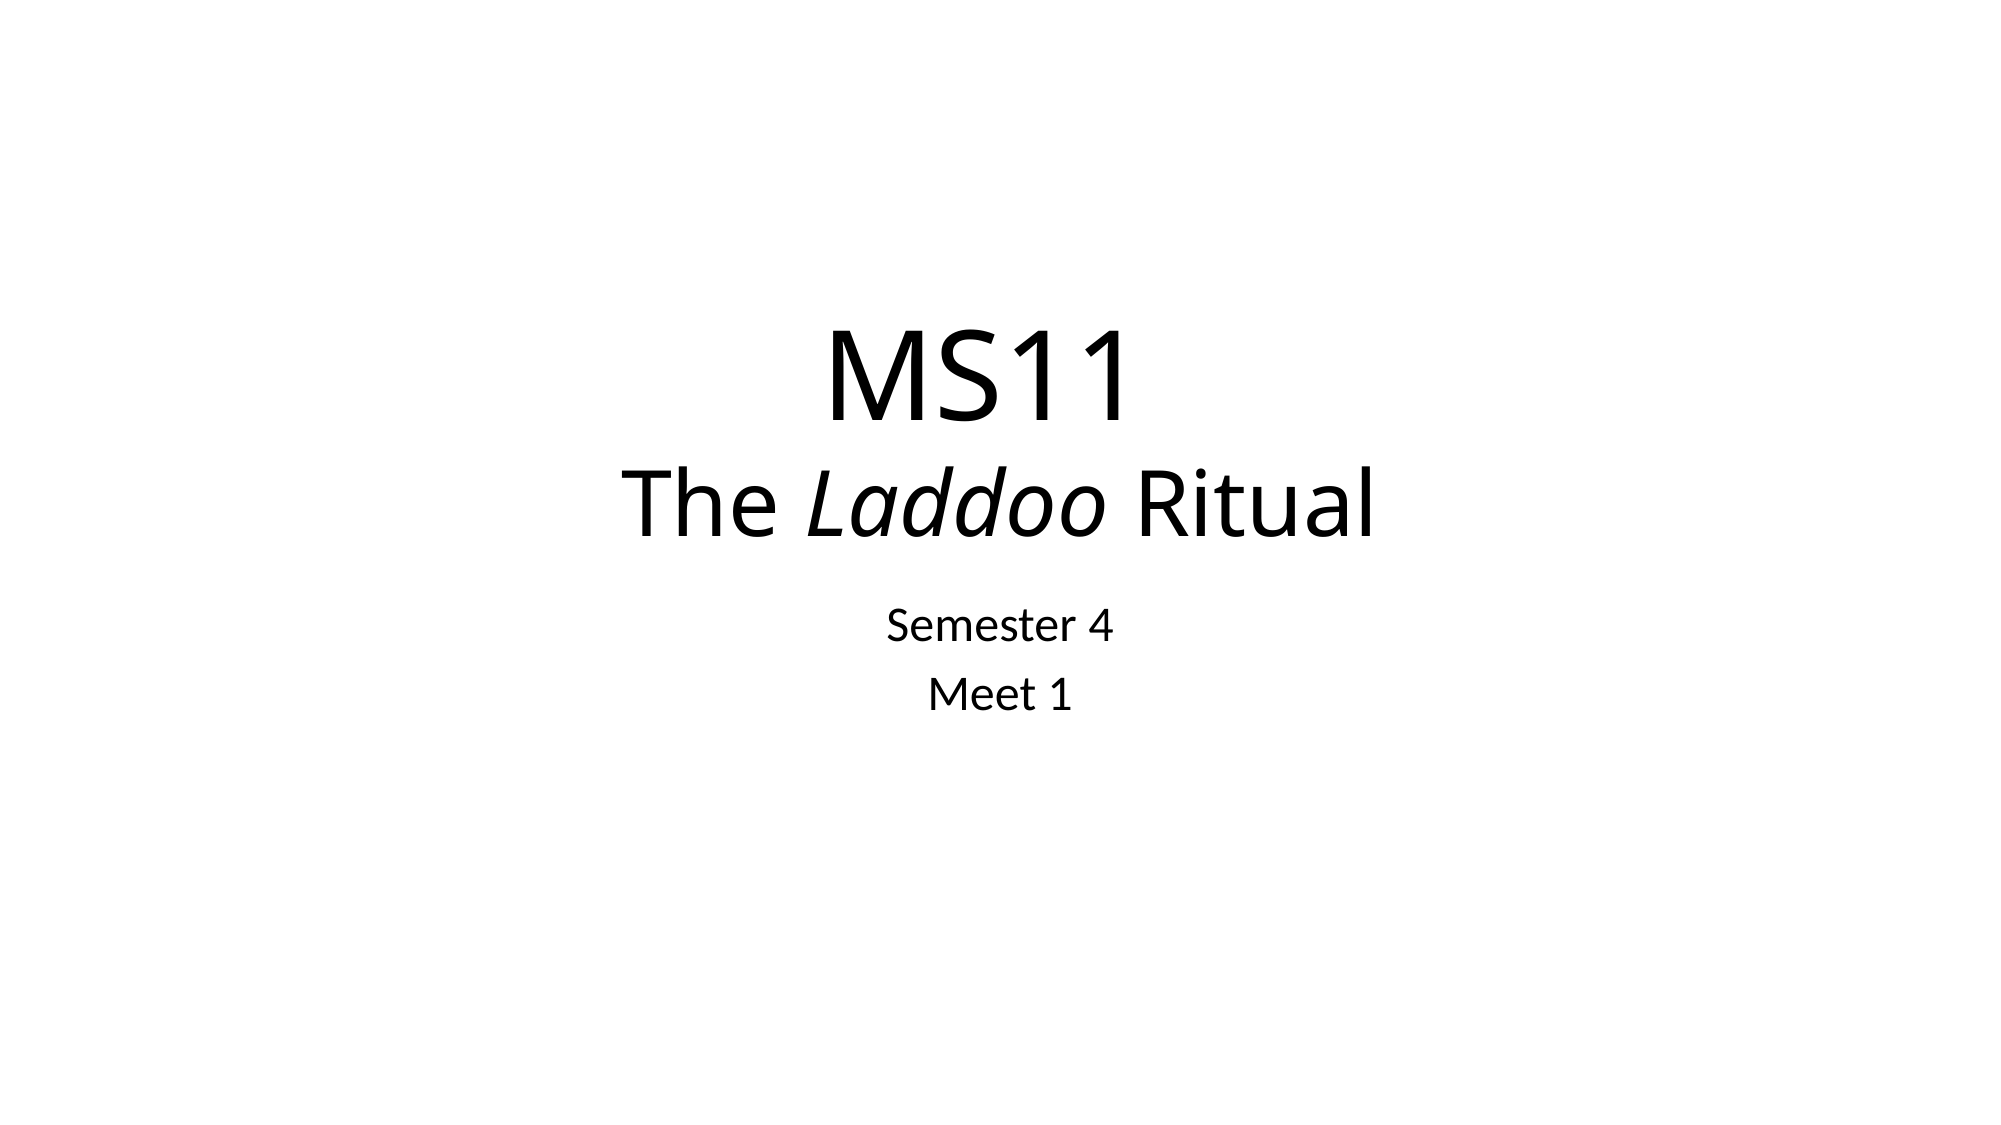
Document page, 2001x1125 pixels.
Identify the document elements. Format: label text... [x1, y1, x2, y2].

title MS11 The Laddoo Ritual [249, 170, 1750, 563]
subtitle Semester 4 Meet 1 [249, 590, 1750, 863]
